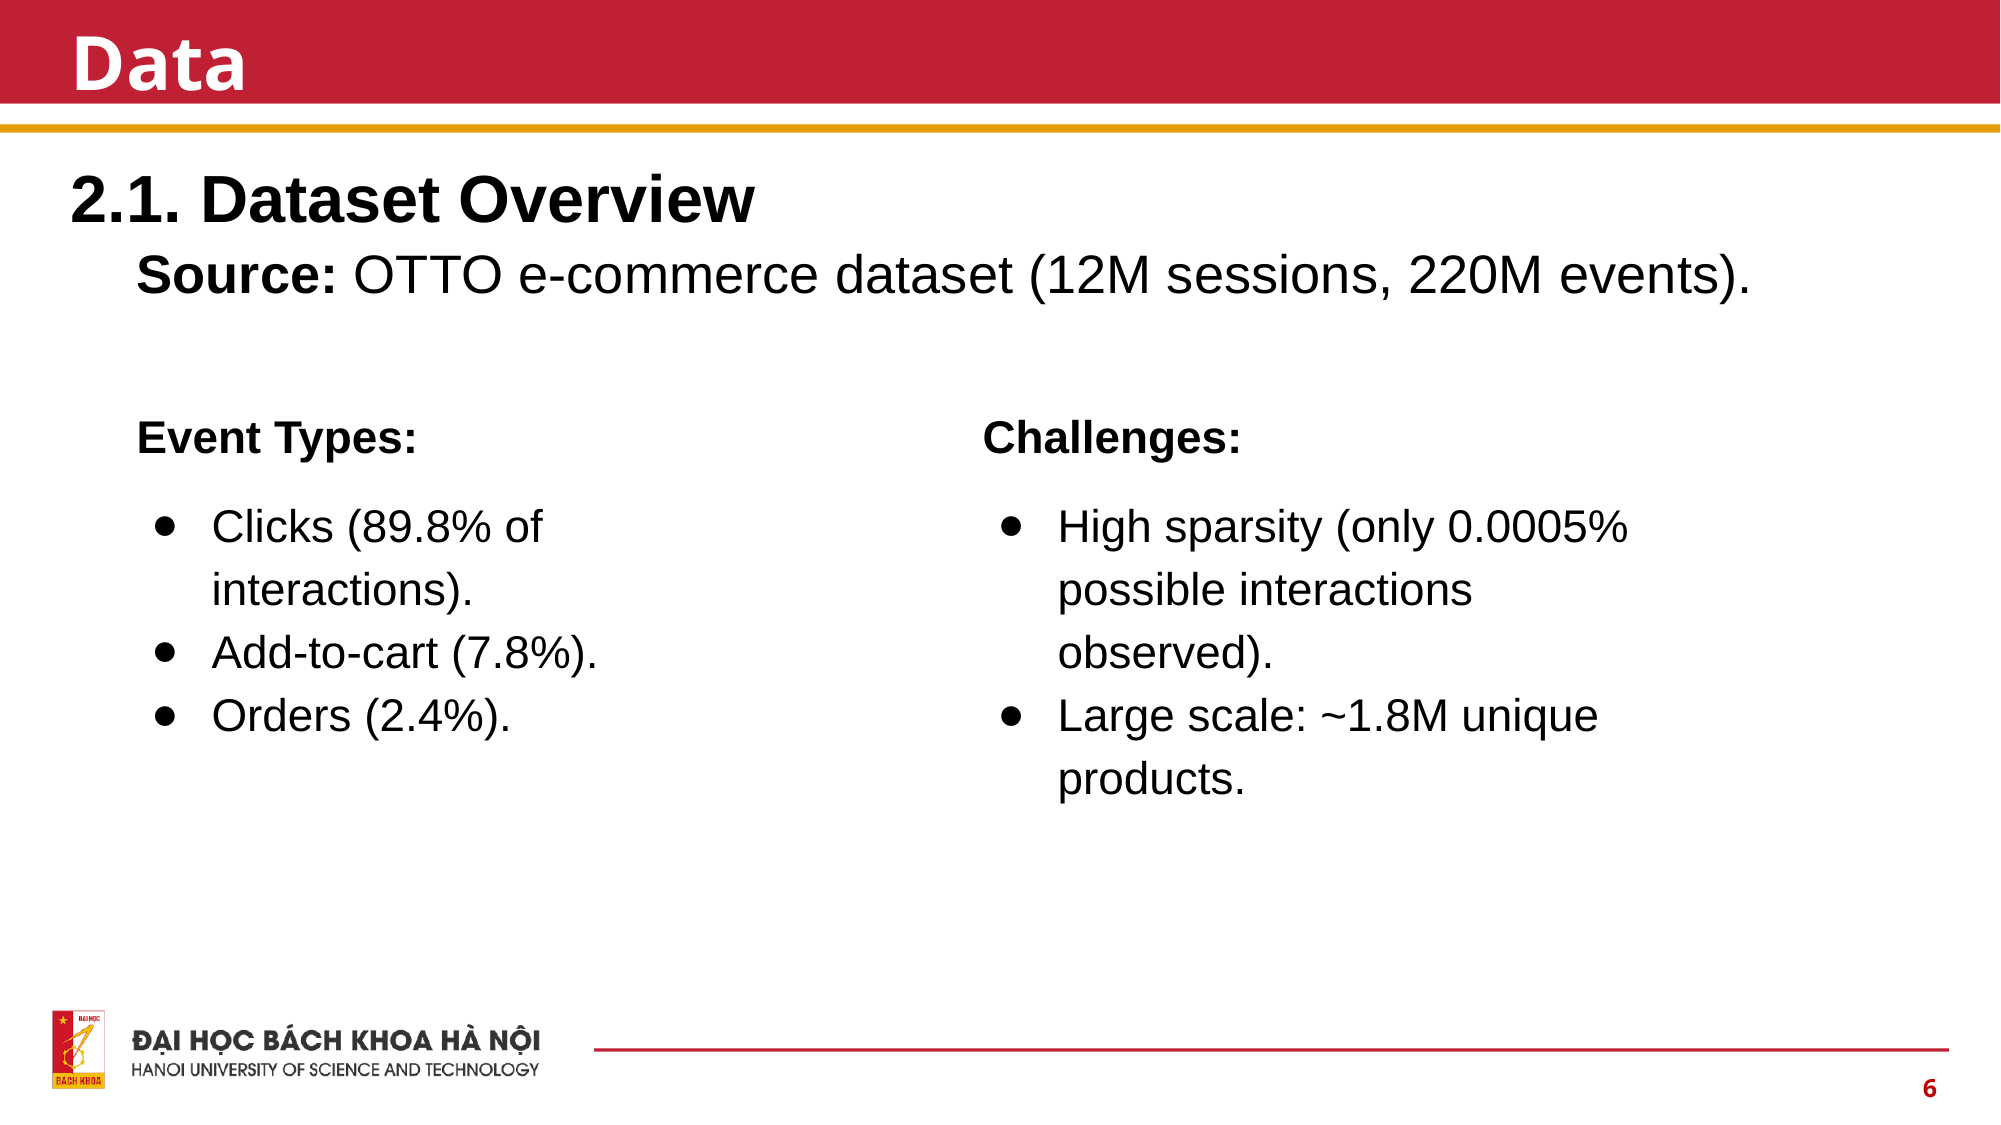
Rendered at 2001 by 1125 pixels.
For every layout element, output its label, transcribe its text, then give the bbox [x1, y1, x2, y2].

picture [0, 0, 2001, 1125]
text_box Event Types: Clicks (89.8% of interactions). Add-to-cart (7.8%). Orders (2.4%). [121, 400, 832, 829]
text_box Source: OTTO e-commerce dataset (12M sessions, 220M events). [121, 231, 1896, 312]
list 2.1. Dataset Overview [55, 157, 1945, 229]
slide_number ‹#› [1502, 1065, 1953, 1125]
title Data [55, 18, 1945, 91]
text_box Challenges: High sparsity (only 0.0005% possible interactions observed). Large scale: ~1.8M unique products. [967, 400, 1708, 812]
